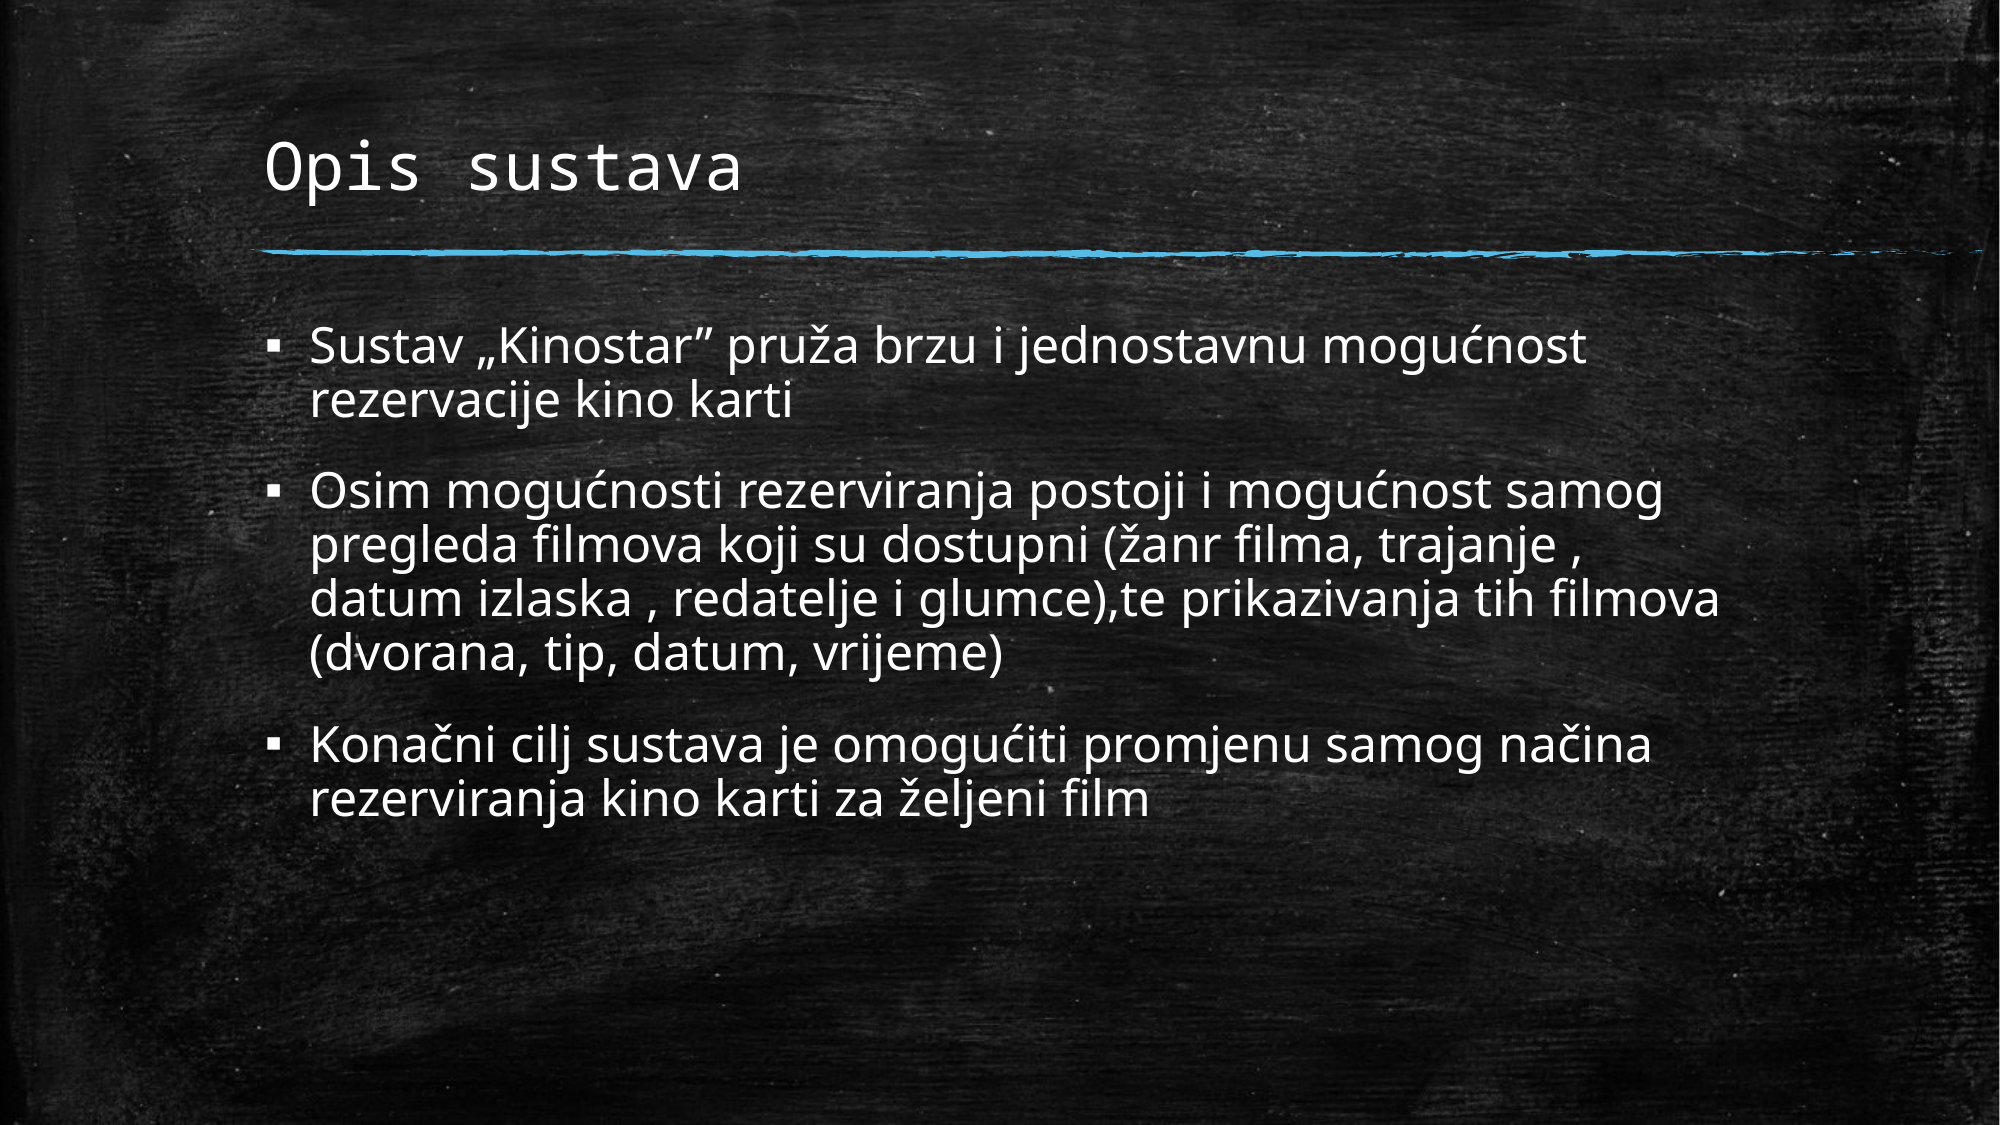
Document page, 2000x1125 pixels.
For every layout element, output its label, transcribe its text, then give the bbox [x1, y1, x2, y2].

title Opis sustava [249, 45, 1750, 213]
list Sustav „Kinostar” pruža brzu i jednostavnu mogućnost rezervacije kino karti Osim mogućnosti rezerviranja postoji i mogućnost samog pregleda filmova koji su dostupni (žanr filma, trajanje , datum izlaska , redatelje i glumce),te prikazivanja tih filmova (dvorana, tip, datum, vrijeme) Konačni cilj sustava je omogućiti promjenu samog načina rezerviranja kino karti za željeni film [249, 312, 1750, 1013]
